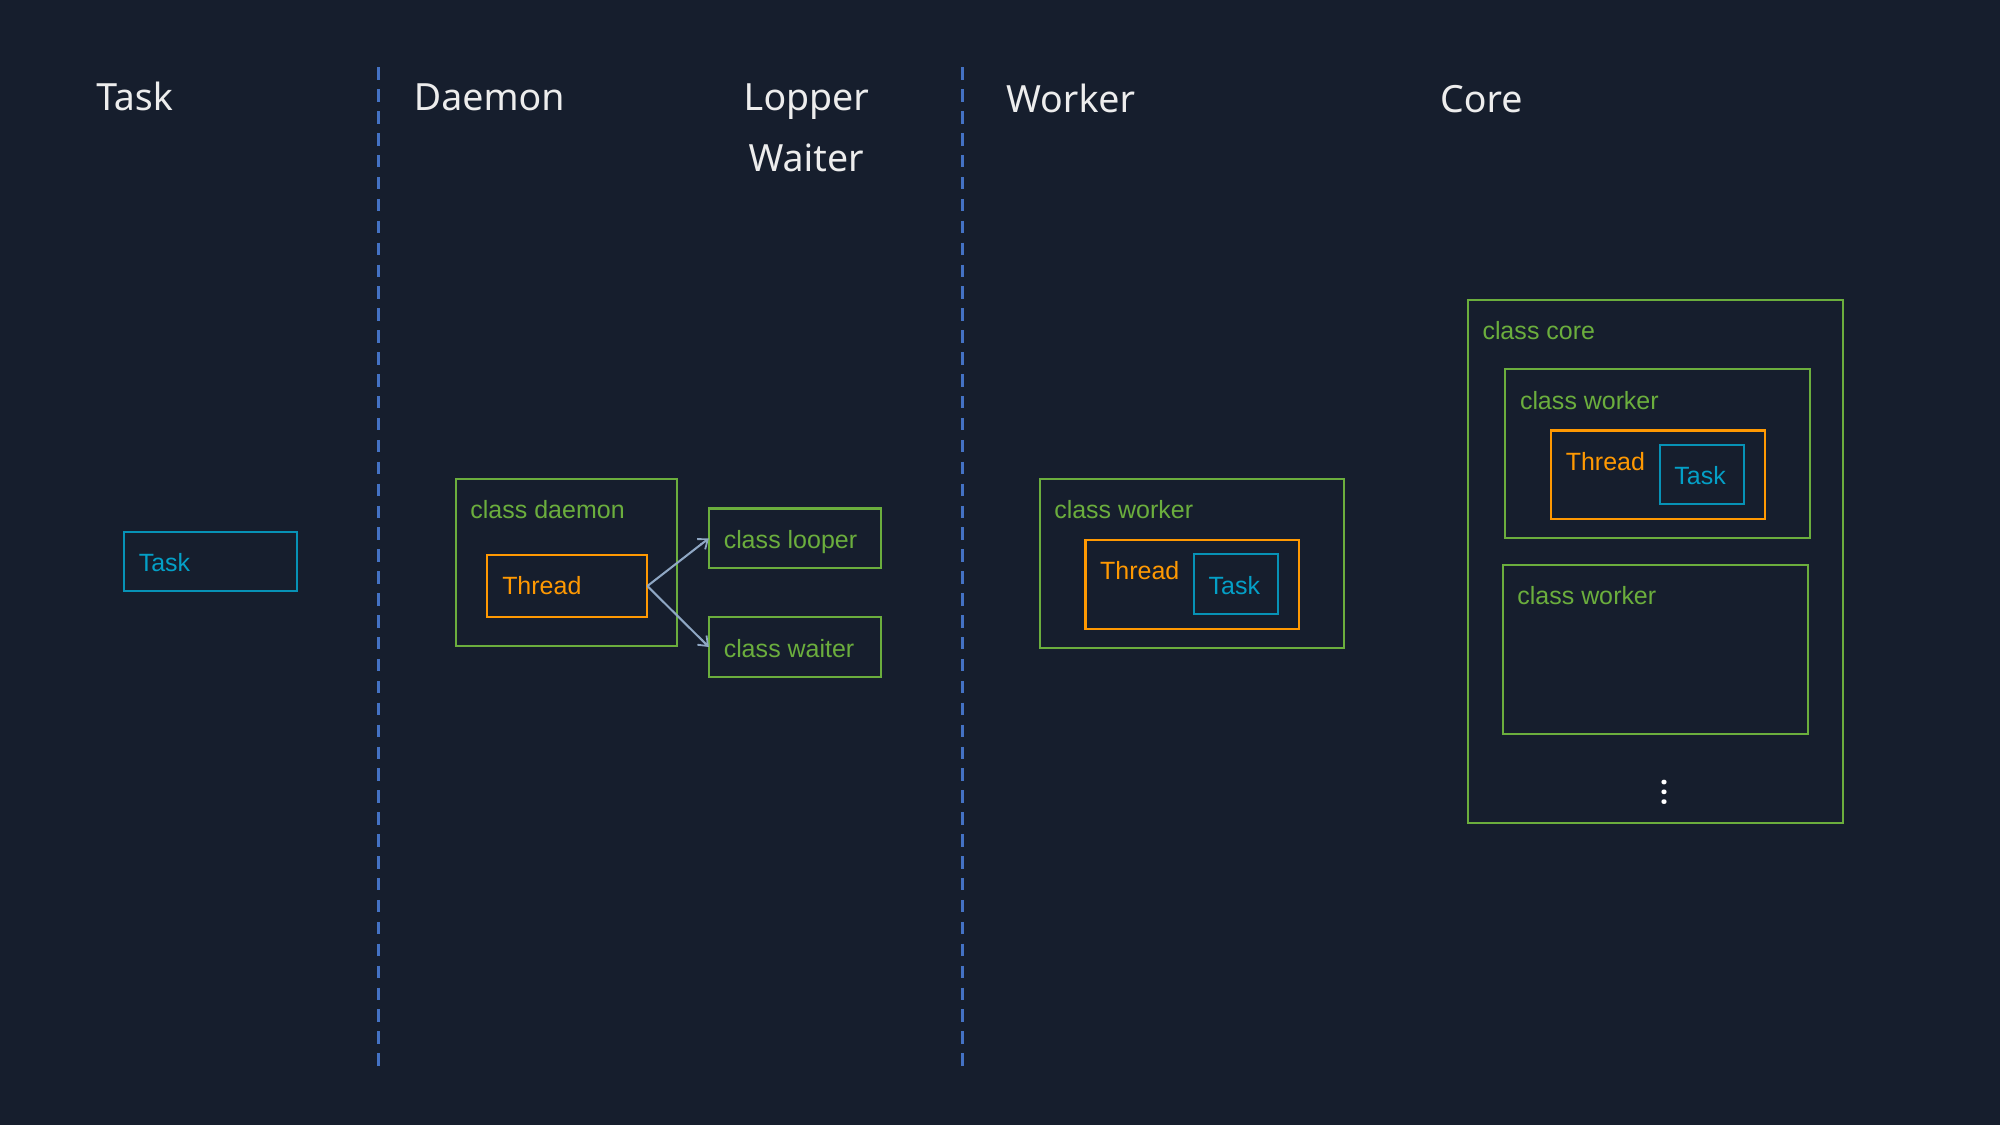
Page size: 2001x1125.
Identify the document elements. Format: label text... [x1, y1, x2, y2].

text_box Task [123, 531, 298, 592]
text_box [647, 538, 709, 586]
text_box class waiter [708, 616, 882, 678]
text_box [647, 586, 709, 648]
text_box class daemon [455, 478, 678, 647]
text_box class looper [708, 507, 882, 569]
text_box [1467, 299, 1844, 824]
text_box Worker [991, 67, 1150, 127]
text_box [1039, 478, 1345, 648]
text_box Task [81, 65, 188, 126]
text_box Daemon [399, 65, 580, 126]
text_box Waiter [733, 126, 879, 186]
text_box Core [1425, 67, 1538, 127]
text_box Thread [486, 554, 647, 618]
text_box Lopper [728, 65, 884, 126]
